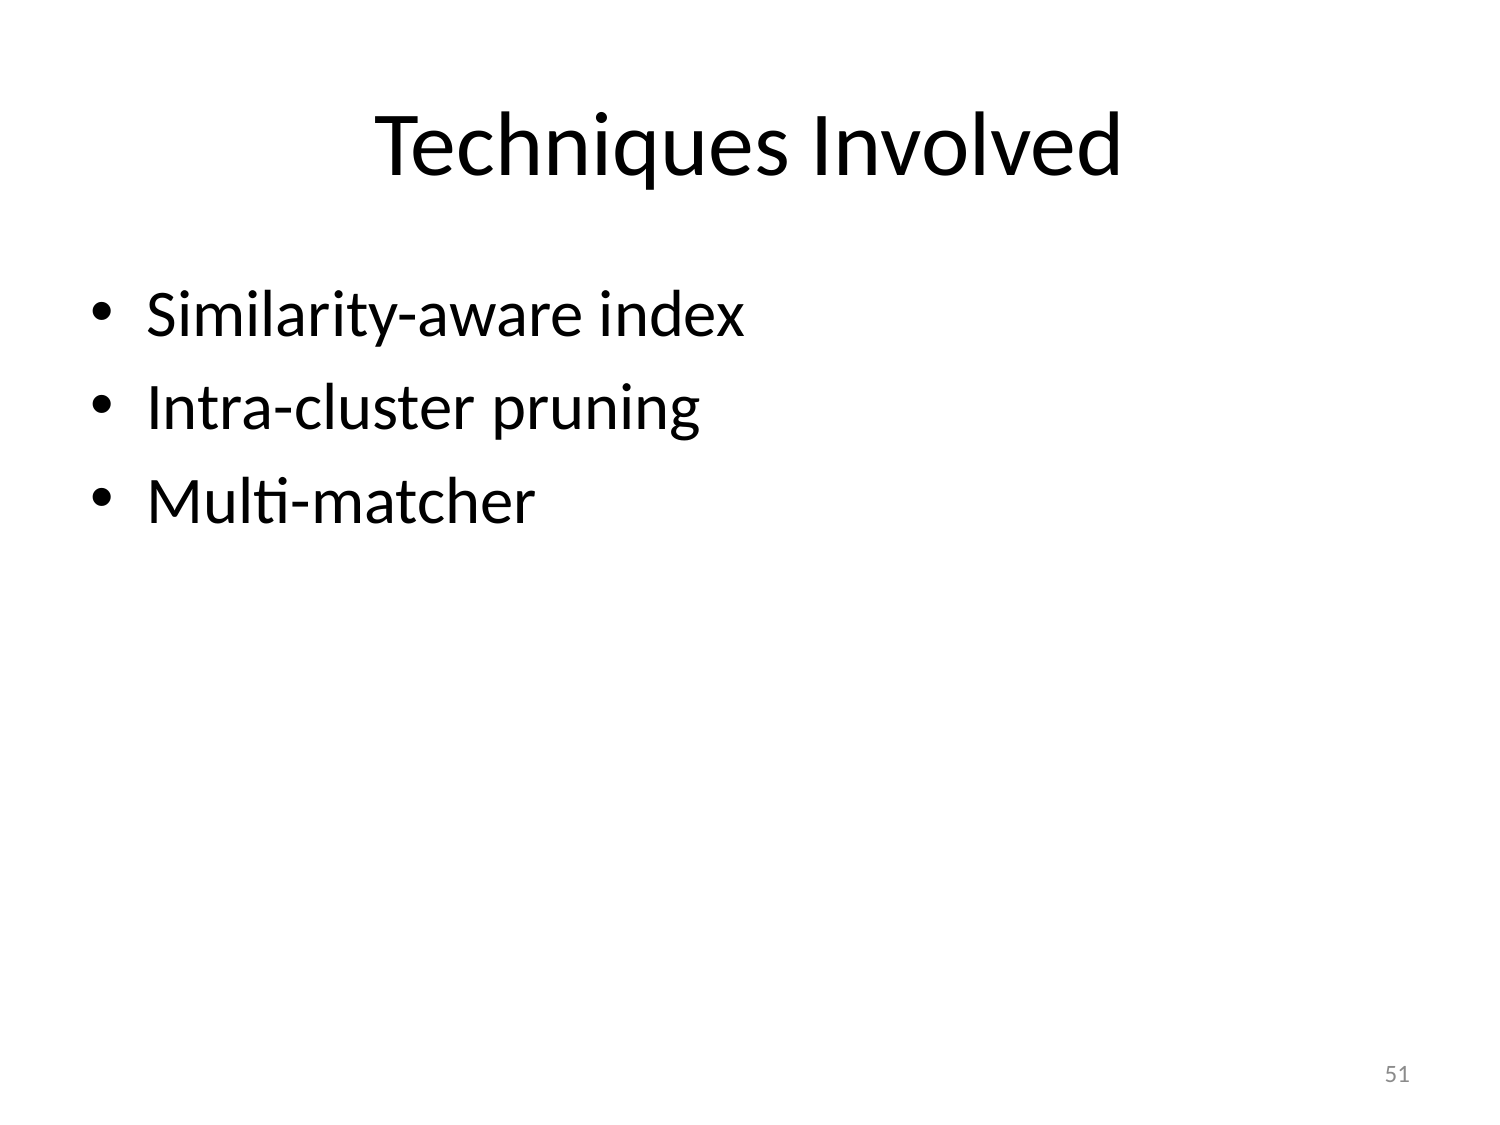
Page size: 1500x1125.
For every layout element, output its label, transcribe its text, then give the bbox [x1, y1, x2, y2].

list Similarity-aware index Intra-cluster pruning Multi-matcher [75, 262, 1425, 1005]
title Techniques Involved [75, 45, 1425, 233]
slide_number 50 [1074, 1042, 1425, 1103]
